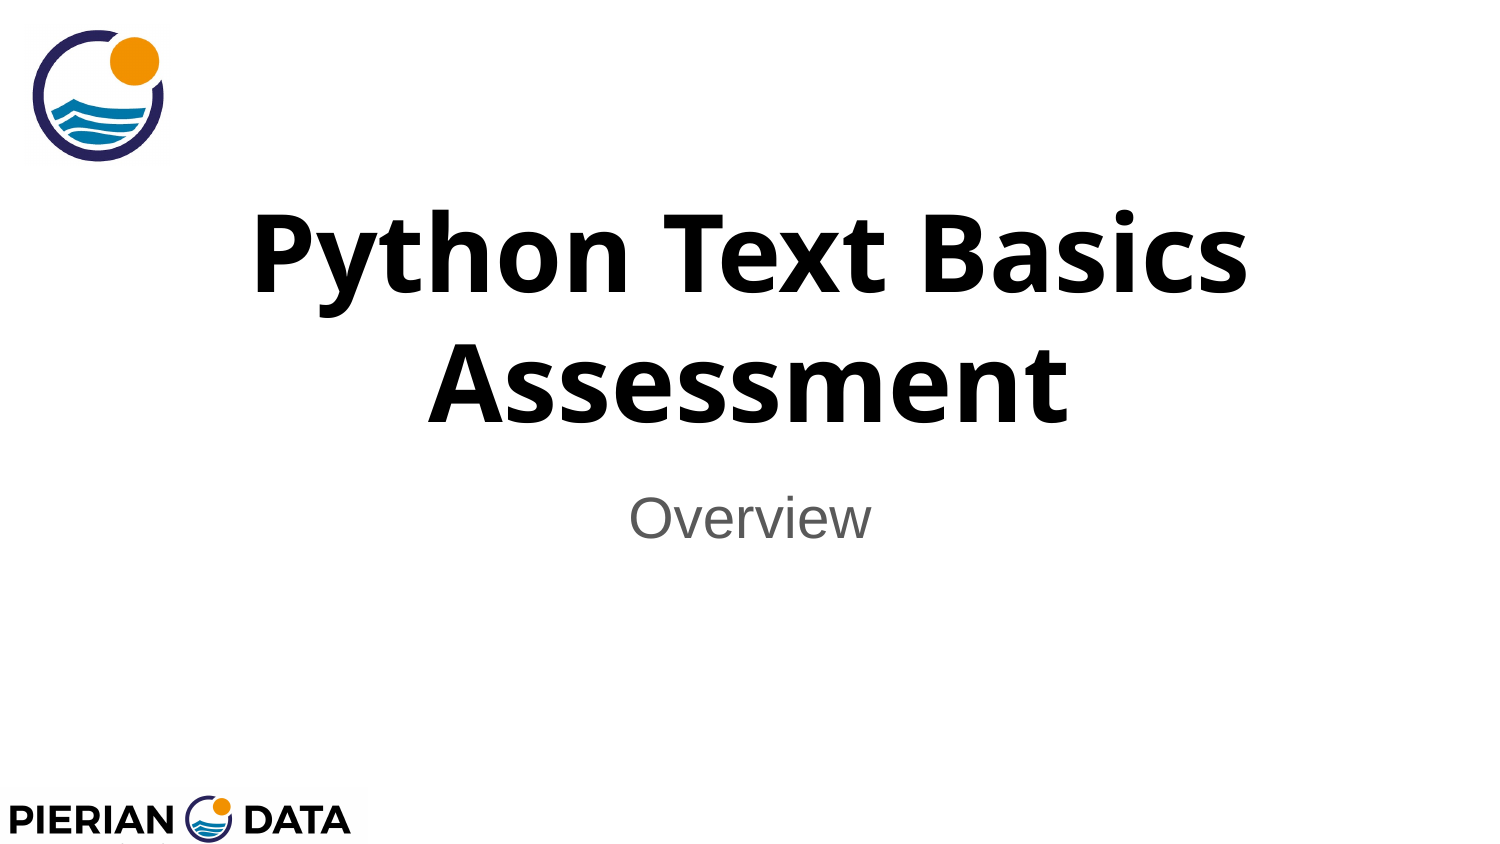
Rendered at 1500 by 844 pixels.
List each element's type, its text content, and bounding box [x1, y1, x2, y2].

subtitle Overview [51, 464, 1449, 595]
picture [24, 24, 172, 167]
title Python Text Basics Assessment [51, 122, 1449, 459]
picture [0, 787, 368, 844]
